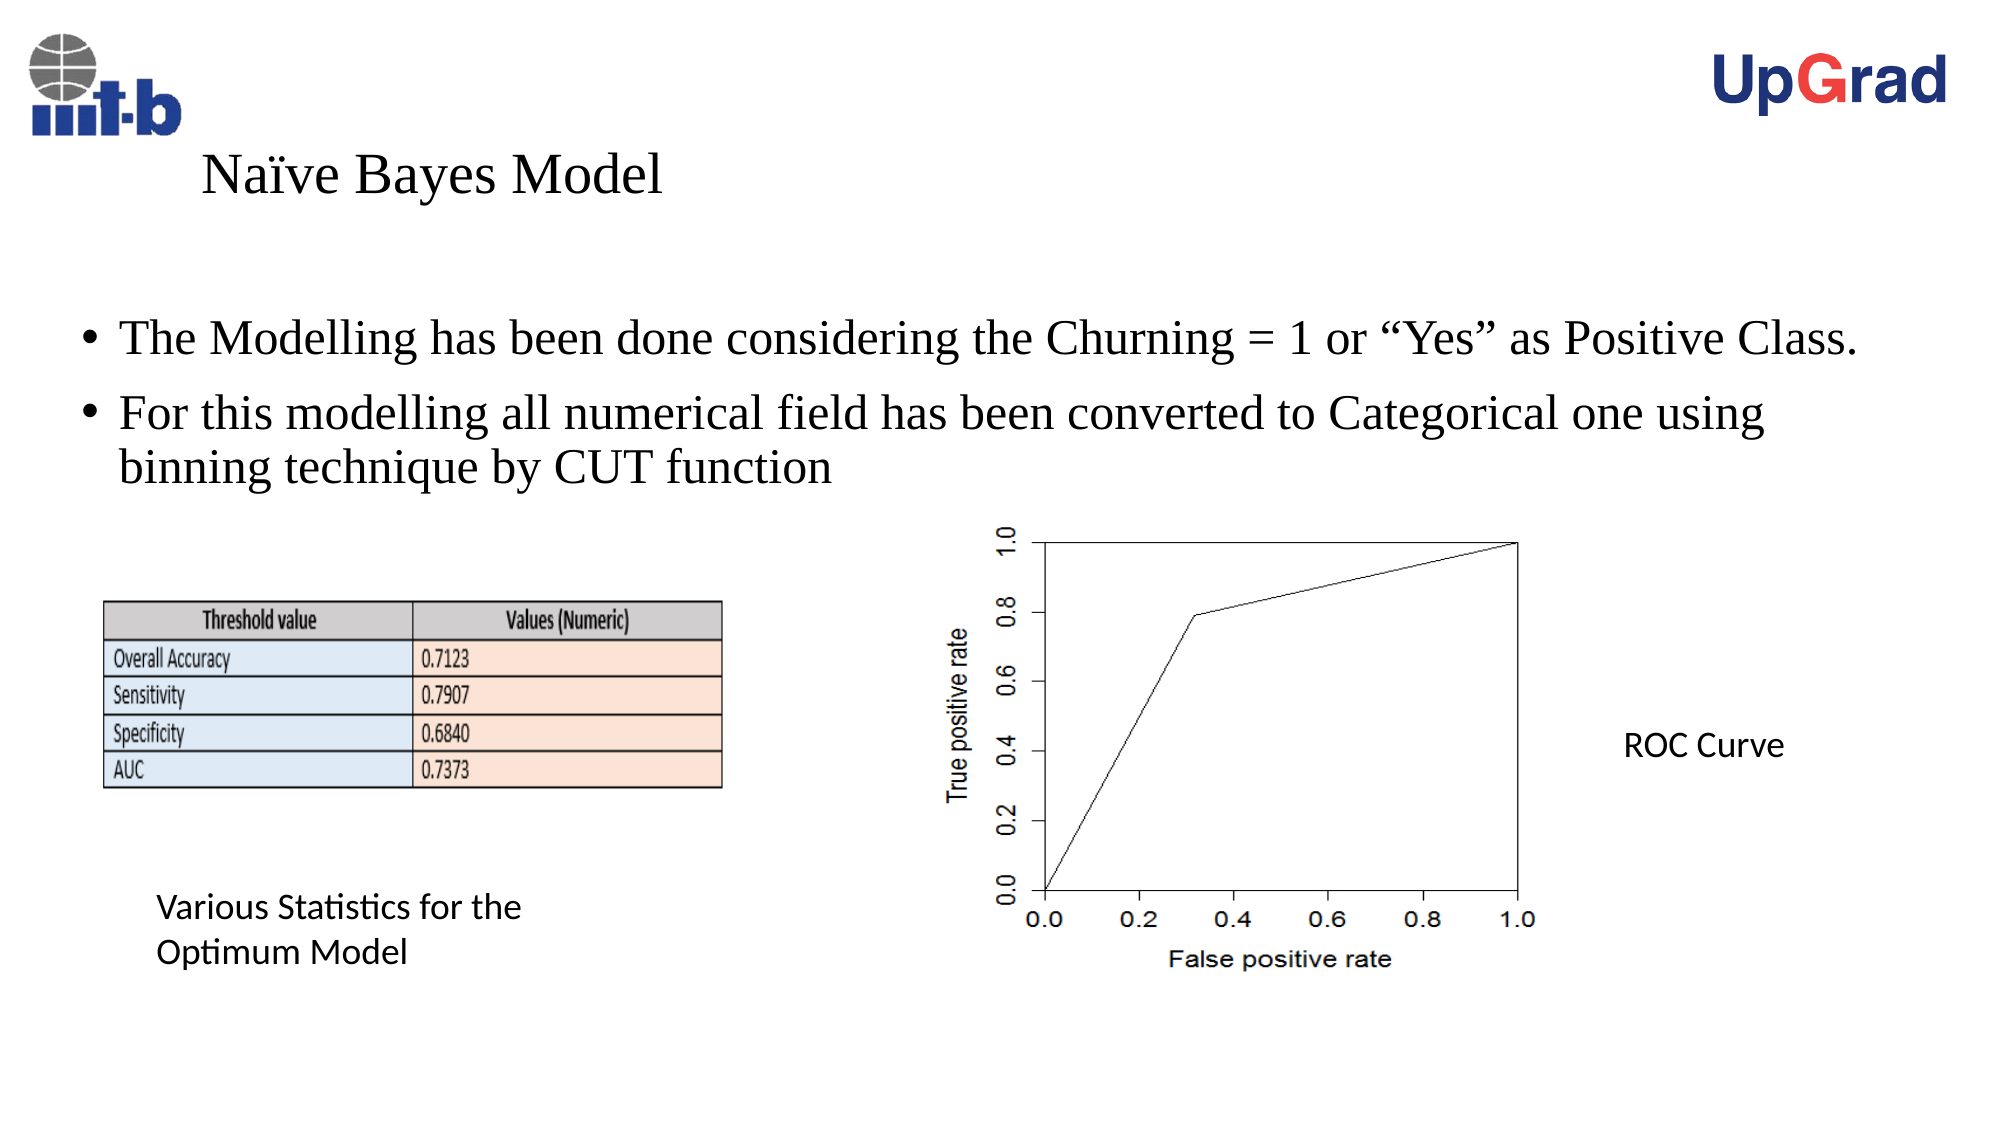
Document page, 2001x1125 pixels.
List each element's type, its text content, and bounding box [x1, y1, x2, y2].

text_box ROC Curve [1608, 712, 1935, 773]
picture [1714, 53, 1952, 116]
picture [930, 504, 1558, 981]
title Naïve Bayes Model [186, 104, 1715, 246]
text_box Various Statistics for the Optimum Model [141, 874, 612, 980]
picture [102, 593, 725, 797]
list The Modelling has been done considering the Churning = 1 or “Yes” as Positive Class. For this modelling all numerical field has been converted to Categorical one using binning technique by CUT function [66, 304, 1899, 1017]
picture [0, 29, 208, 163]
